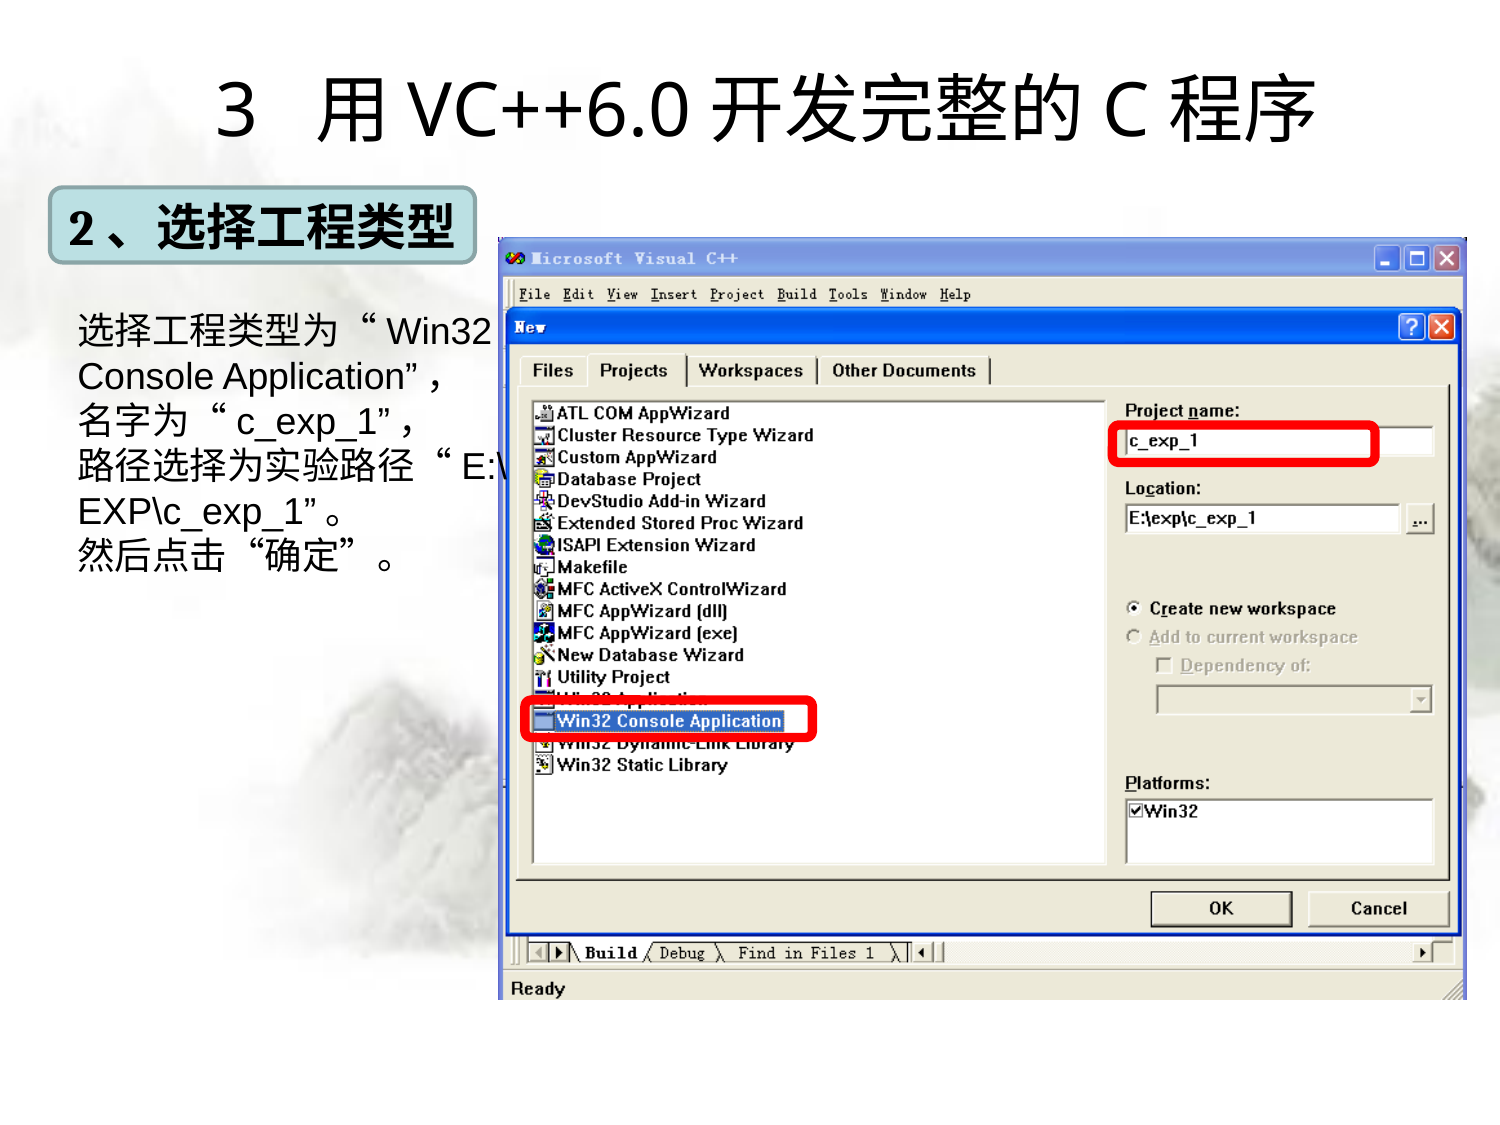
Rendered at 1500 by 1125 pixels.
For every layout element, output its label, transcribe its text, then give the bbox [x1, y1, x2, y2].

text_box 选择工程类型为“Win32 Console Application”， 名字为“c_exp_1”， 路径选择为实验路径“E:\EXP\c_exp_1”。 然后点击“确定”。 [62, 299, 493, 630]
picture [0, 0, 1500, 1125]
text_box 2、选择工程类型 [47, 185, 478, 265]
title 3 用VC++6.0开发完整的C程序 [199, 37, 1426, 176]
